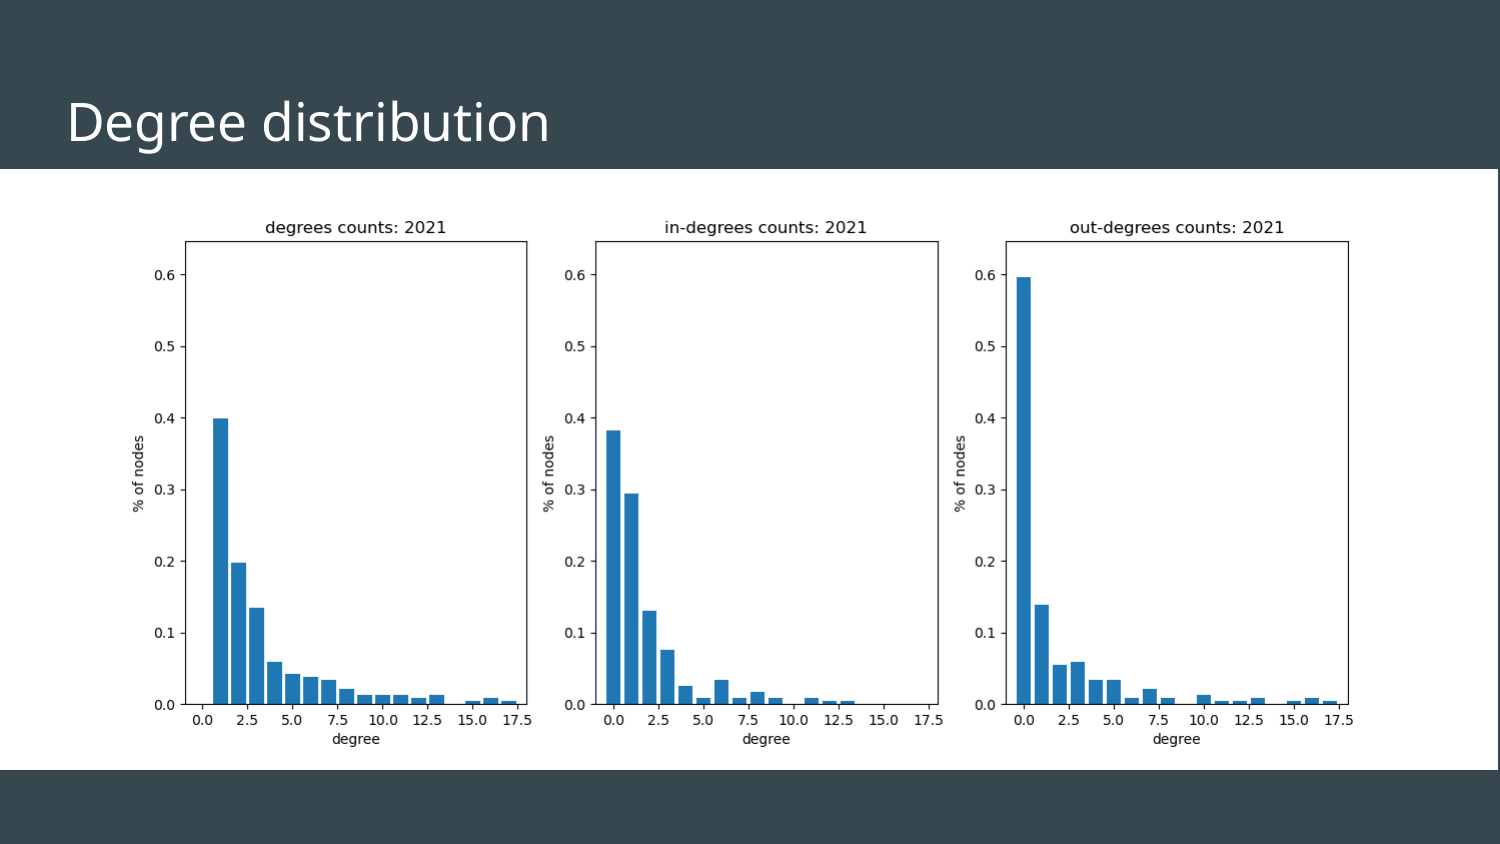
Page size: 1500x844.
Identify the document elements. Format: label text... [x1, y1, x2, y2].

picture [0, 168, 1498, 770]
title Degree distribution [51, 72, 1449, 167]
